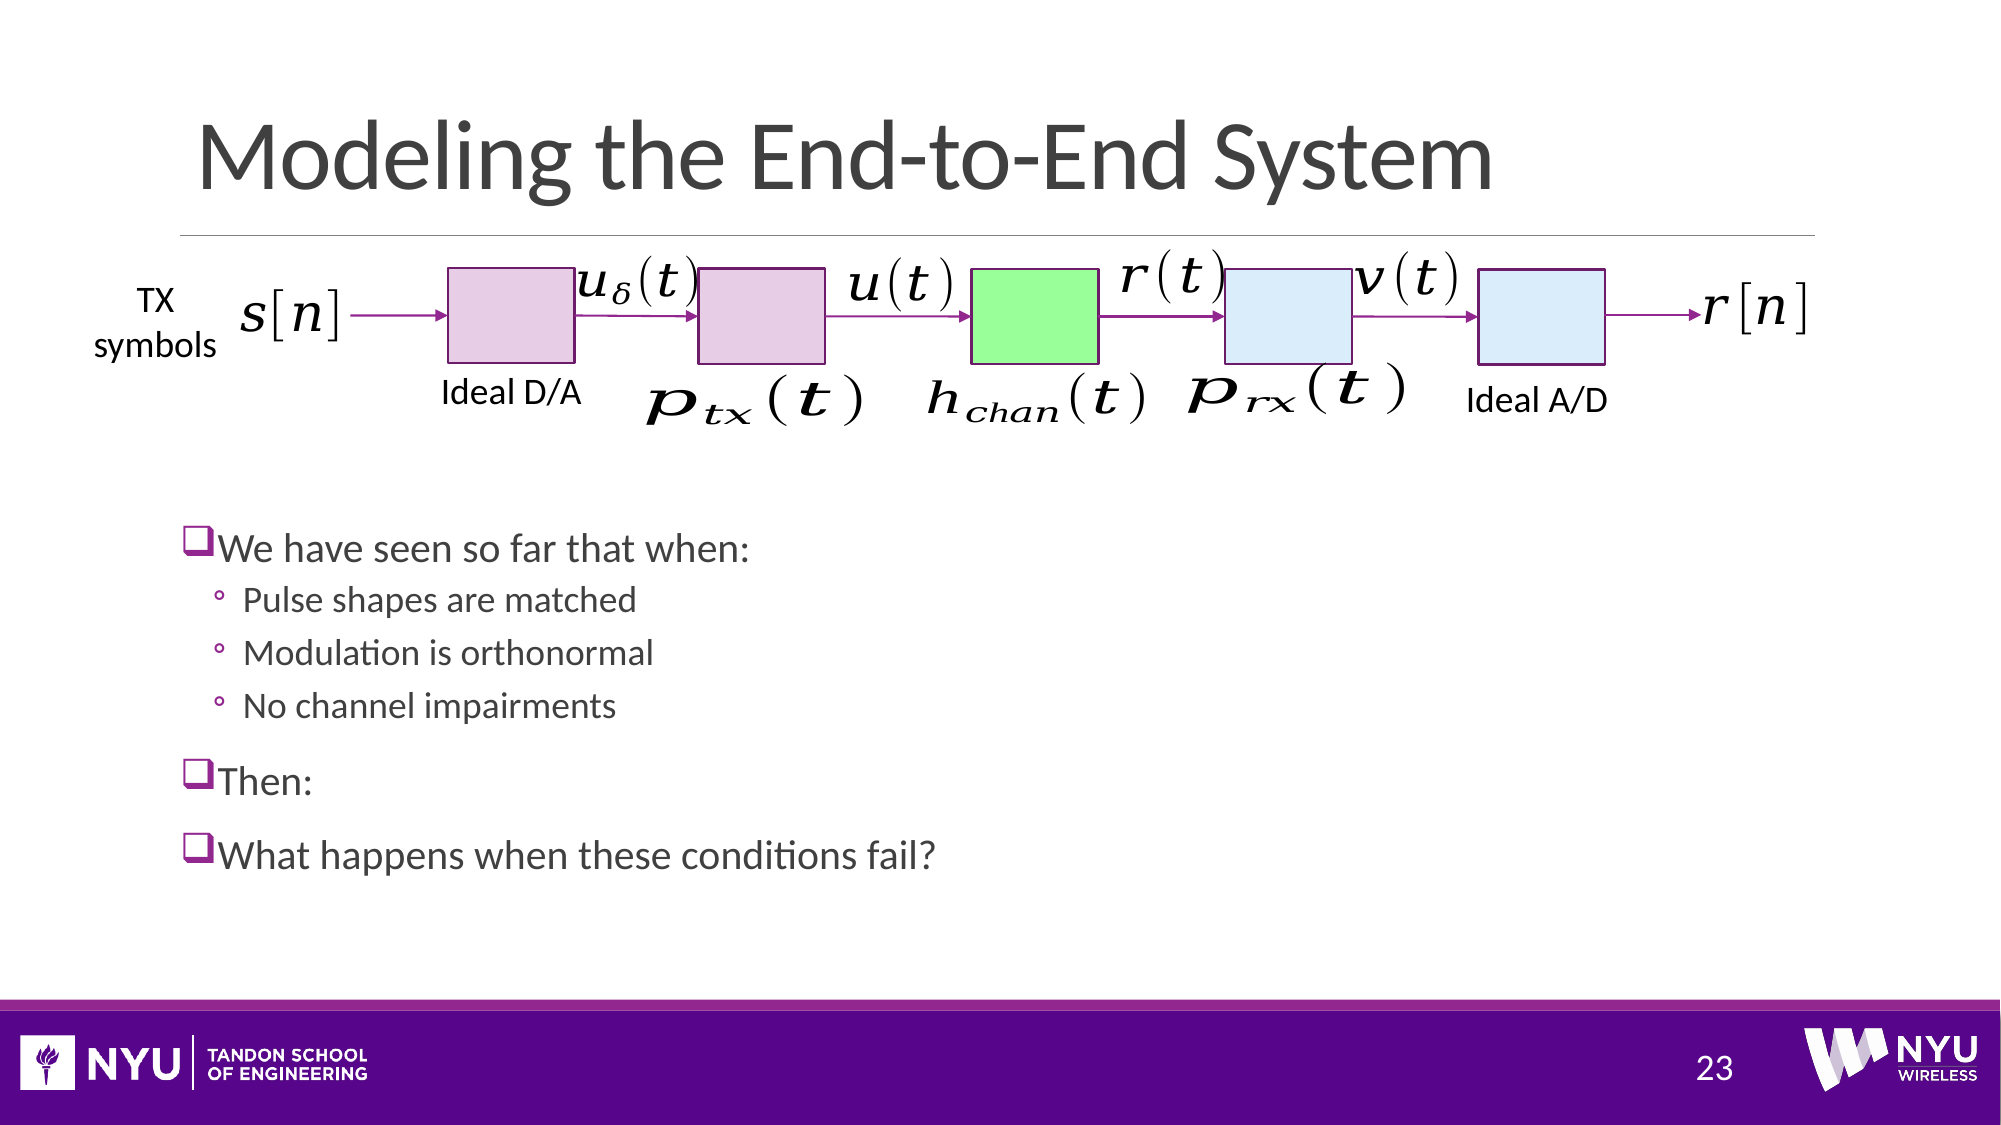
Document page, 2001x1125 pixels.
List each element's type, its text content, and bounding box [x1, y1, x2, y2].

slide_number 23 [1533, 1035, 1749, 1096]
title Modeling the End-to-End System [180, 47, 1830, 218]
text_box TX symbols [71, 267, 232, 373]
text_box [236, 244, 1809, 432]
